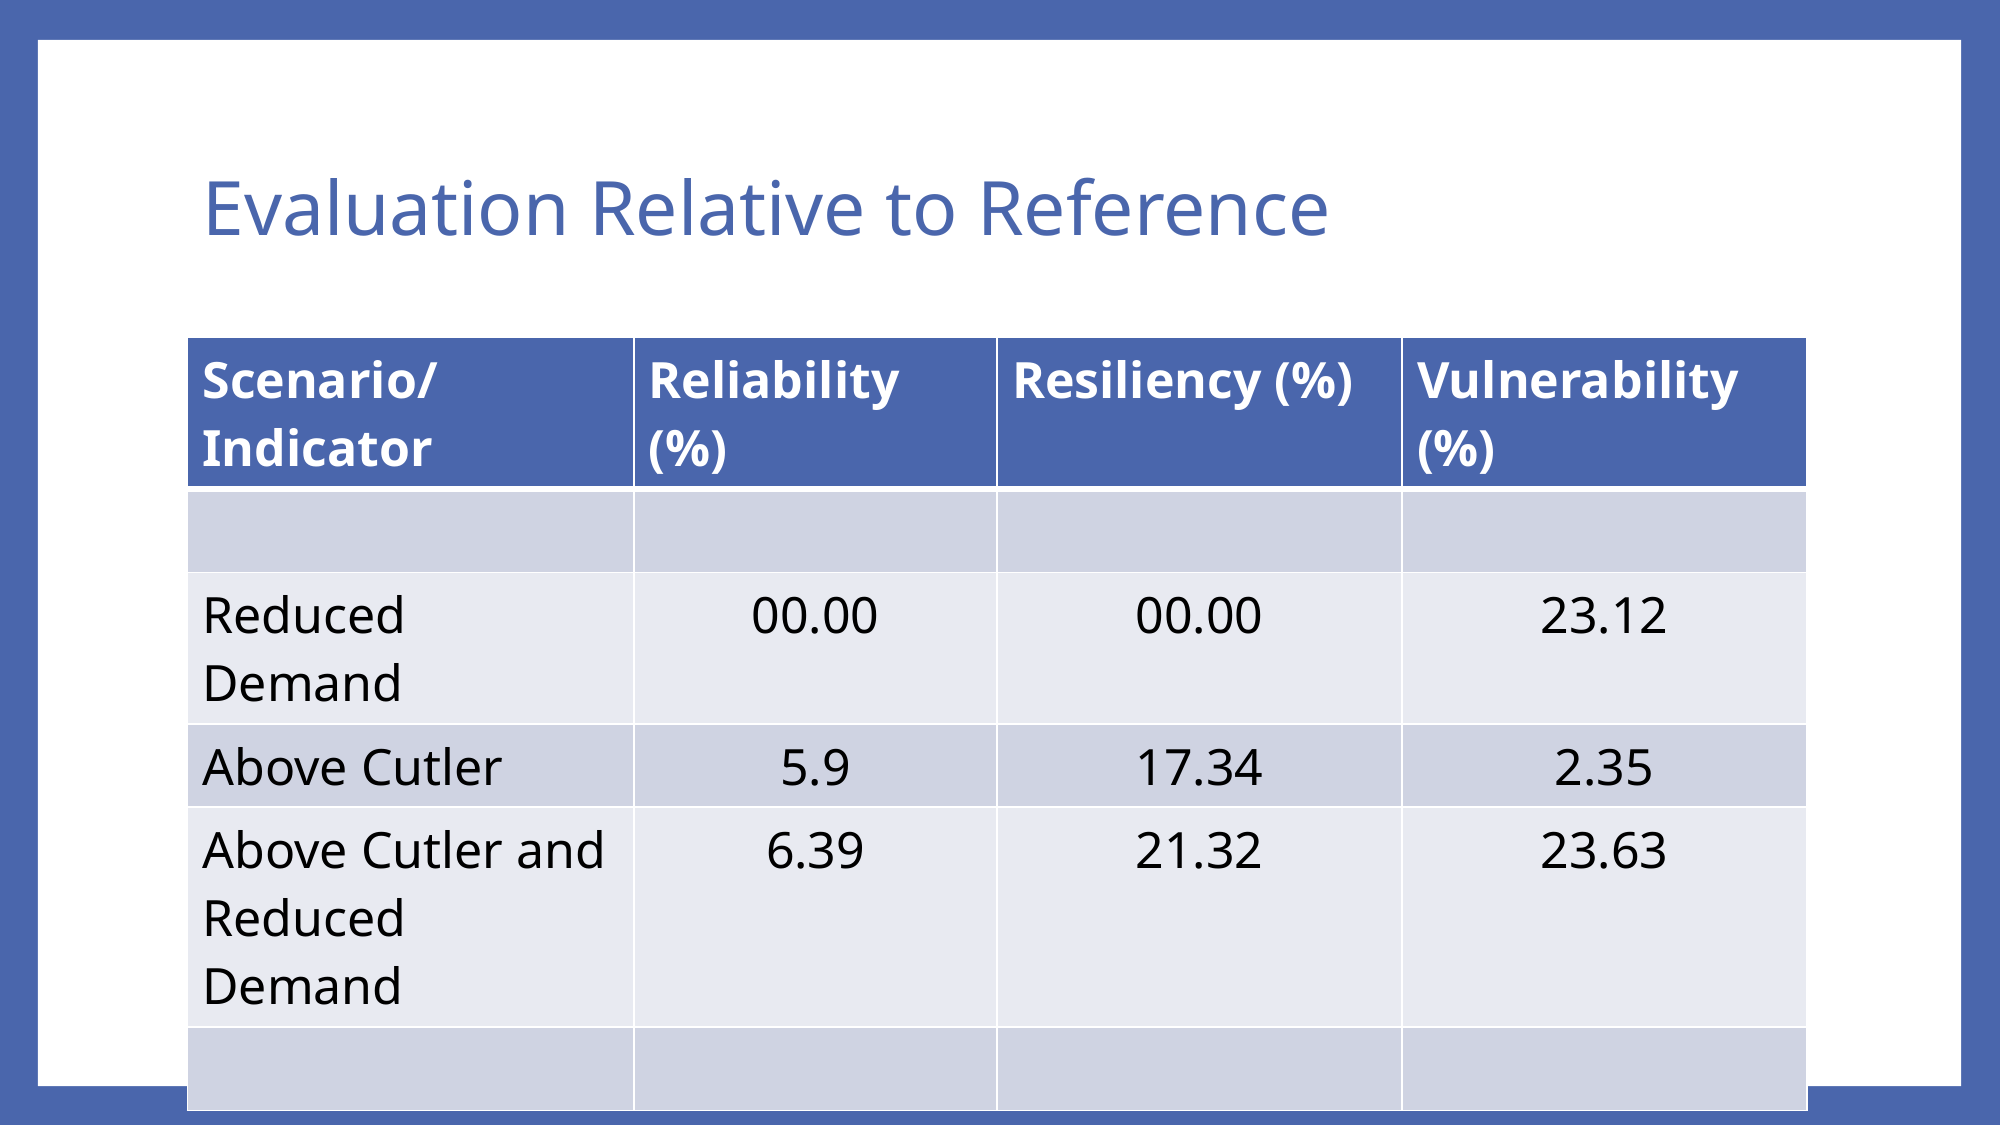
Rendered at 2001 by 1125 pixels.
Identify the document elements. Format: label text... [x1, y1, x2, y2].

table_cell Above Cutler and Reduced Demand [188, 808, 633, 1026]
table_cell Above Cutler [188, 725, 633, 806]
table_cell Reduced Demand [188, 573, 633, 723]
table_cell 6.39 [635, 808, 996, 1026]
table_cell 00.00 [998, 573, 1401, 723]
table_header Resiliency (%) [998, 338, 1401, 486]
table_cell 2.35 [1403, 725, 1806, 806]
table_cell [188, 1028, 633, 1110]
table_header Reliability (%) [635, 338, 996, 486]
table_cell 00.00 [635, 573, 996, 723]
table_cell 17.34 [998, 725, 1401, 806]
table_cell 21.32 [998, 808, 1401, 1026]
table_cell 23.63 [1403, 808, 1806, 1026]
table_cell [1403, 1028, 1806, 1110]
table_cell [635, 1028, 996, 1110]
title Evaluation Relative to Reference [187, 99, 1808, 323]
table_cell [635, 492, 996, 572]
table_cell [998, 492, 1401, 572]
table_cell [998, 1028, 1401, 1110]
table_header Vulnerability (%) [1403, 338, 1806, 486]
table_cell 5.9 [635, 725, 996, 806]
table_cell [188, 492, 633, 572]
table_cell 23.12 [1403, 573, 1806, 723]
table_header Scenario/Indicator [188, 338, 633, 486]
table_cell [1403, 492, 1806, 572]
